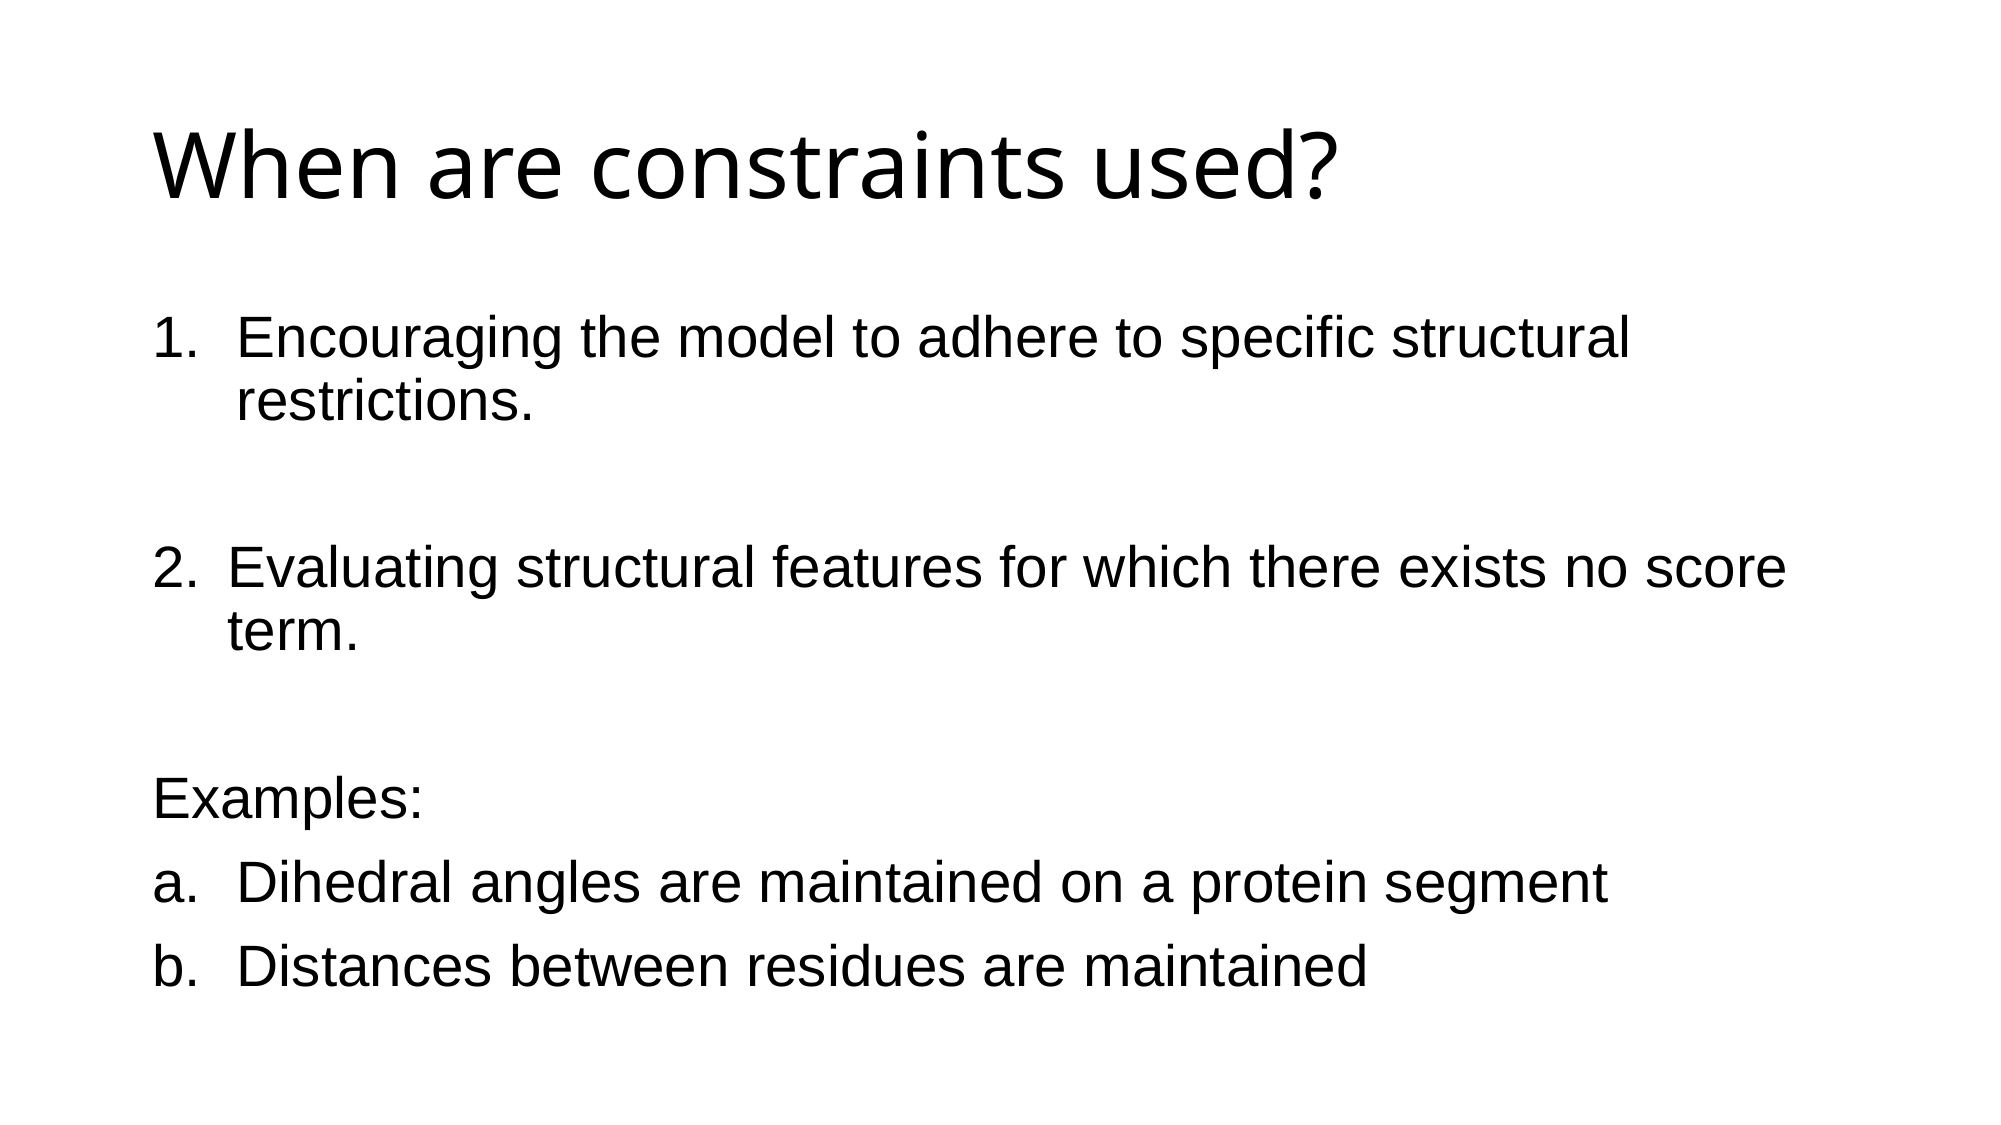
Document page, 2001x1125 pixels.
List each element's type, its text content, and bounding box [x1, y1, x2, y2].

title When are constraints used? [137, 59, 1863, 278]
list Encouraging the model to adhere to specific structural restrictions. Evaluating structural features for which there exists no score term. Examples: Dihedral angles are maintained on a protein segment Distances between residues are maintained [137, 299, 1863, 1014]
